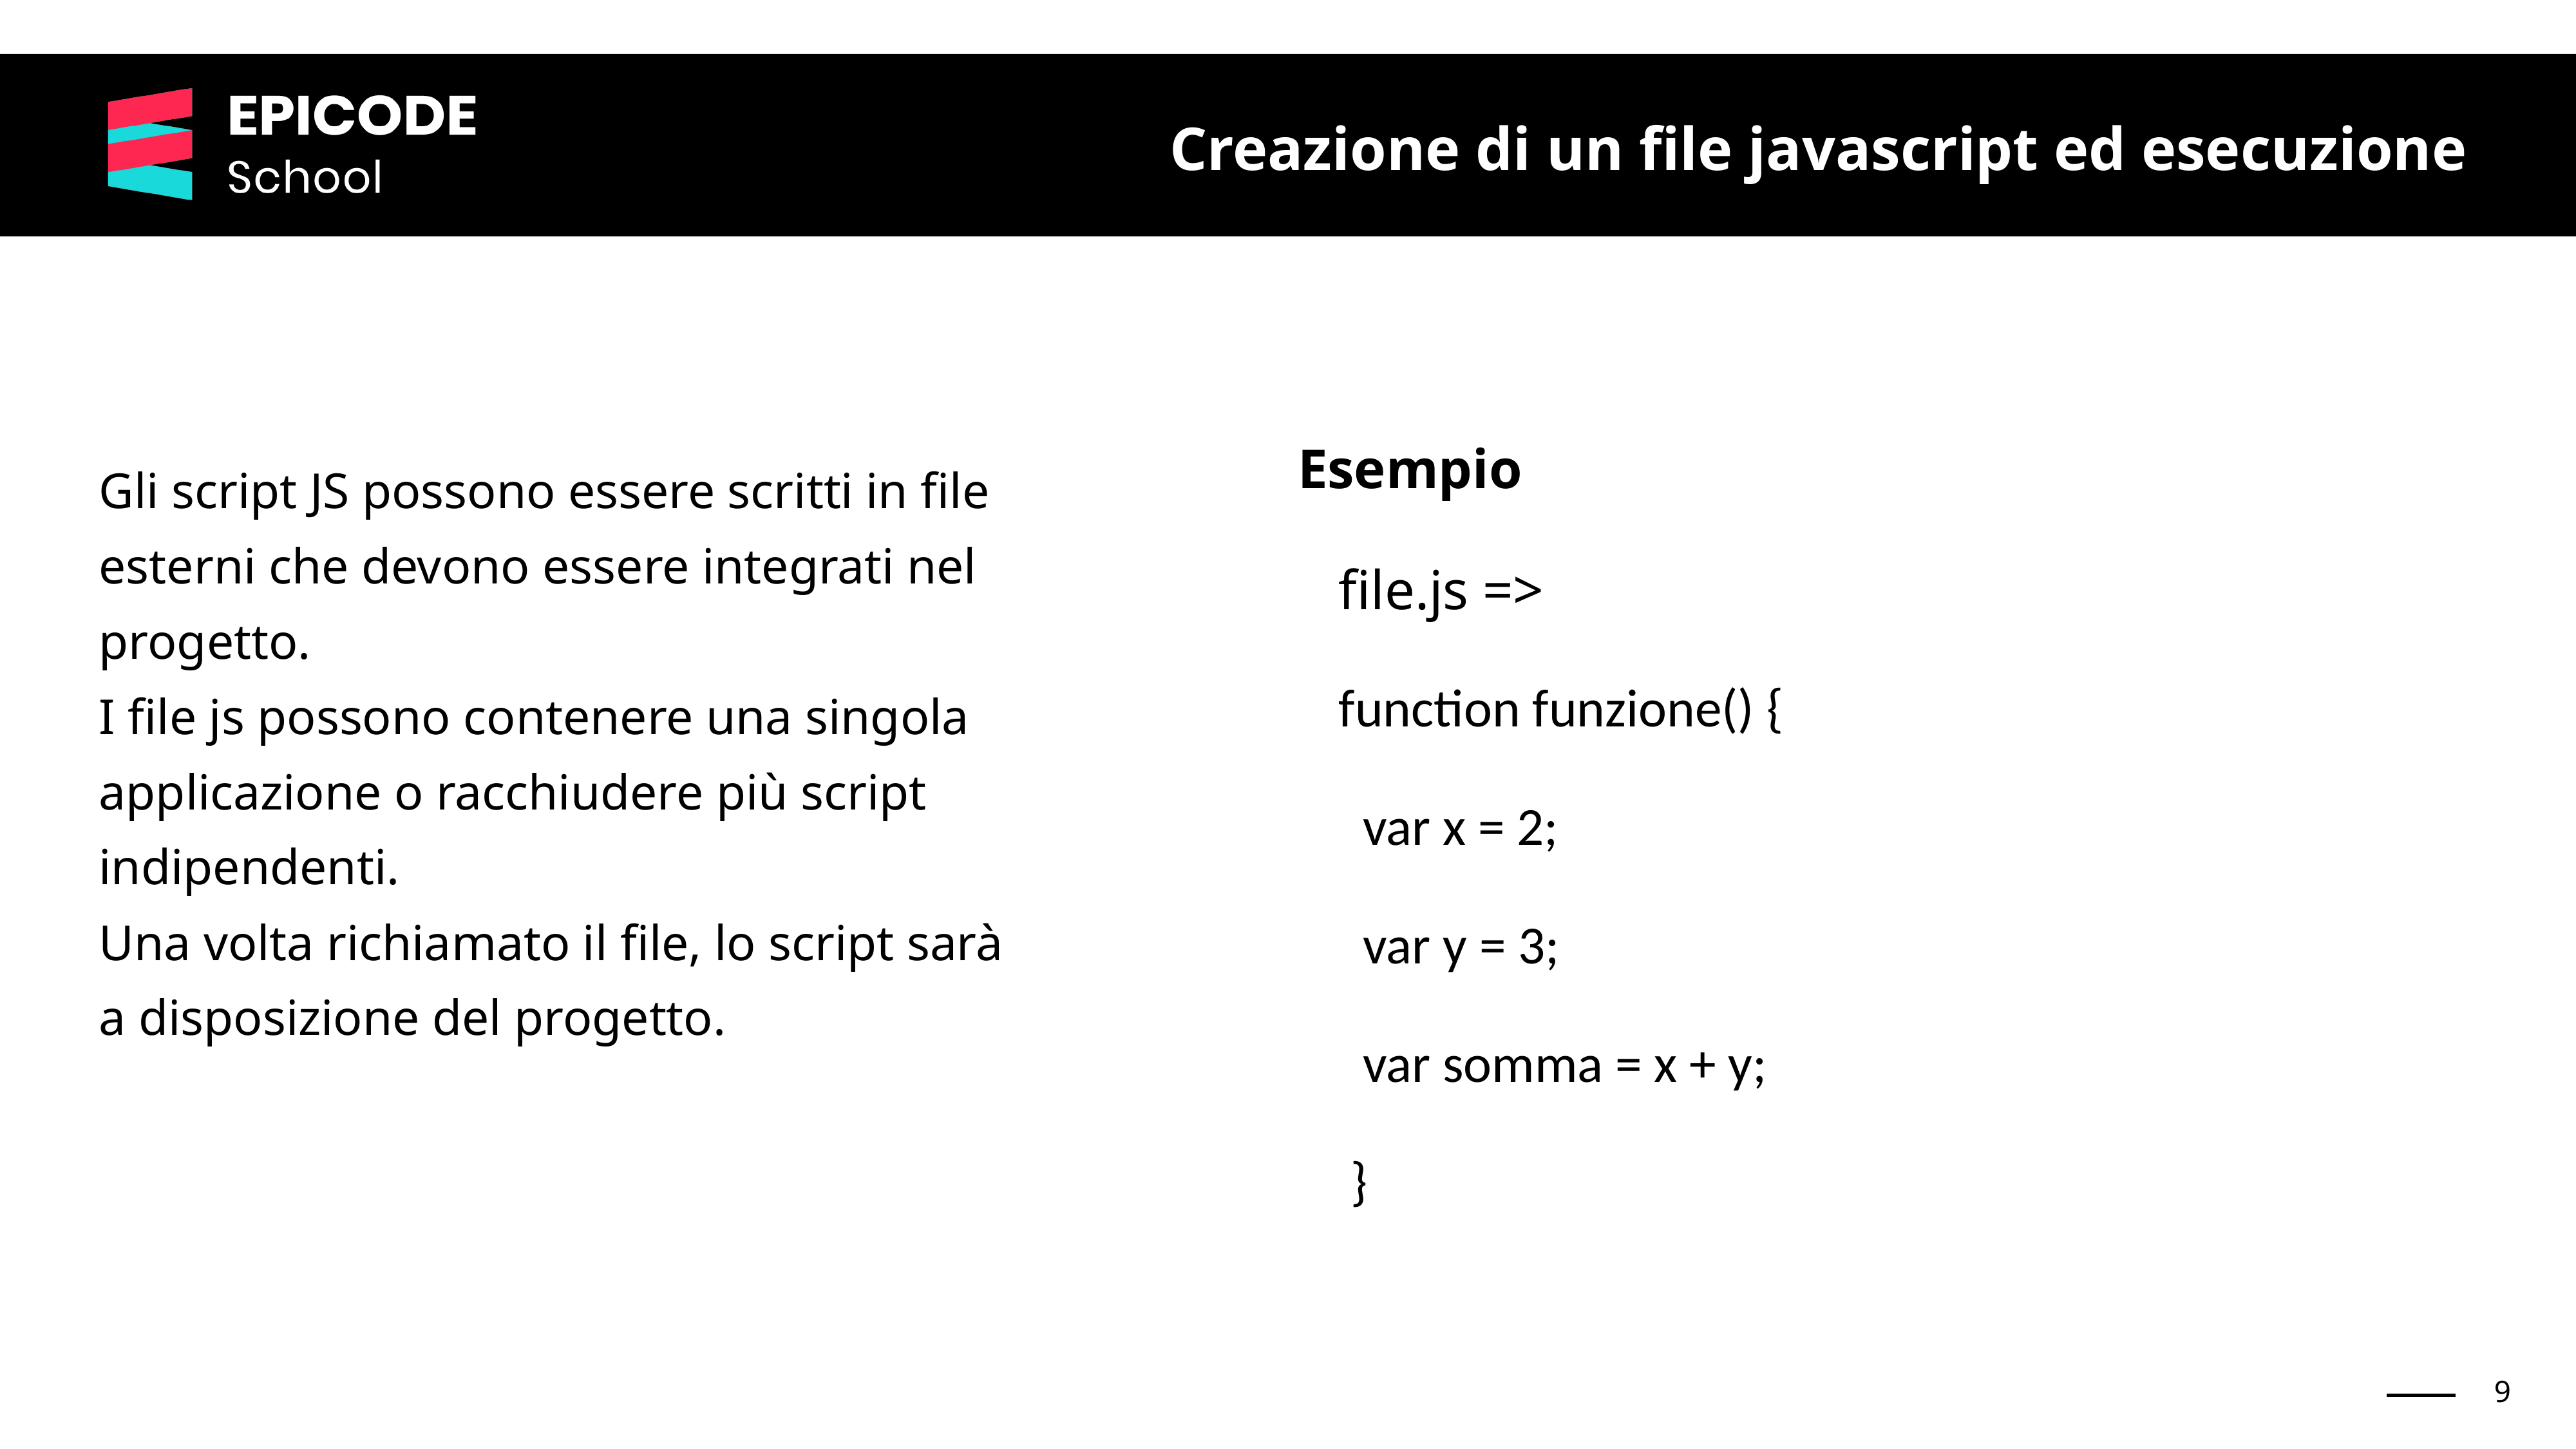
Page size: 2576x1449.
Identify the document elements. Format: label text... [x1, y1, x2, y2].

picture [102, 82, 483, 207]
text_box Creazione di un file javascript ed esecuzione [569, 106, 2474, 188]
slide_number ‹#› [2478, 567, 2527, 1419]
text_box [1287, 432, 2014, 527]
text_box Gli script JS possono essere scritti in file esterni che devono essere integrati nel progetto. I file js possono contenere una singola applicazione o racchiudere più script indipendenti. Una volta richiamato il file, lo script sarà a disposizione del progetto. [89, 433, 1048, 1051]
